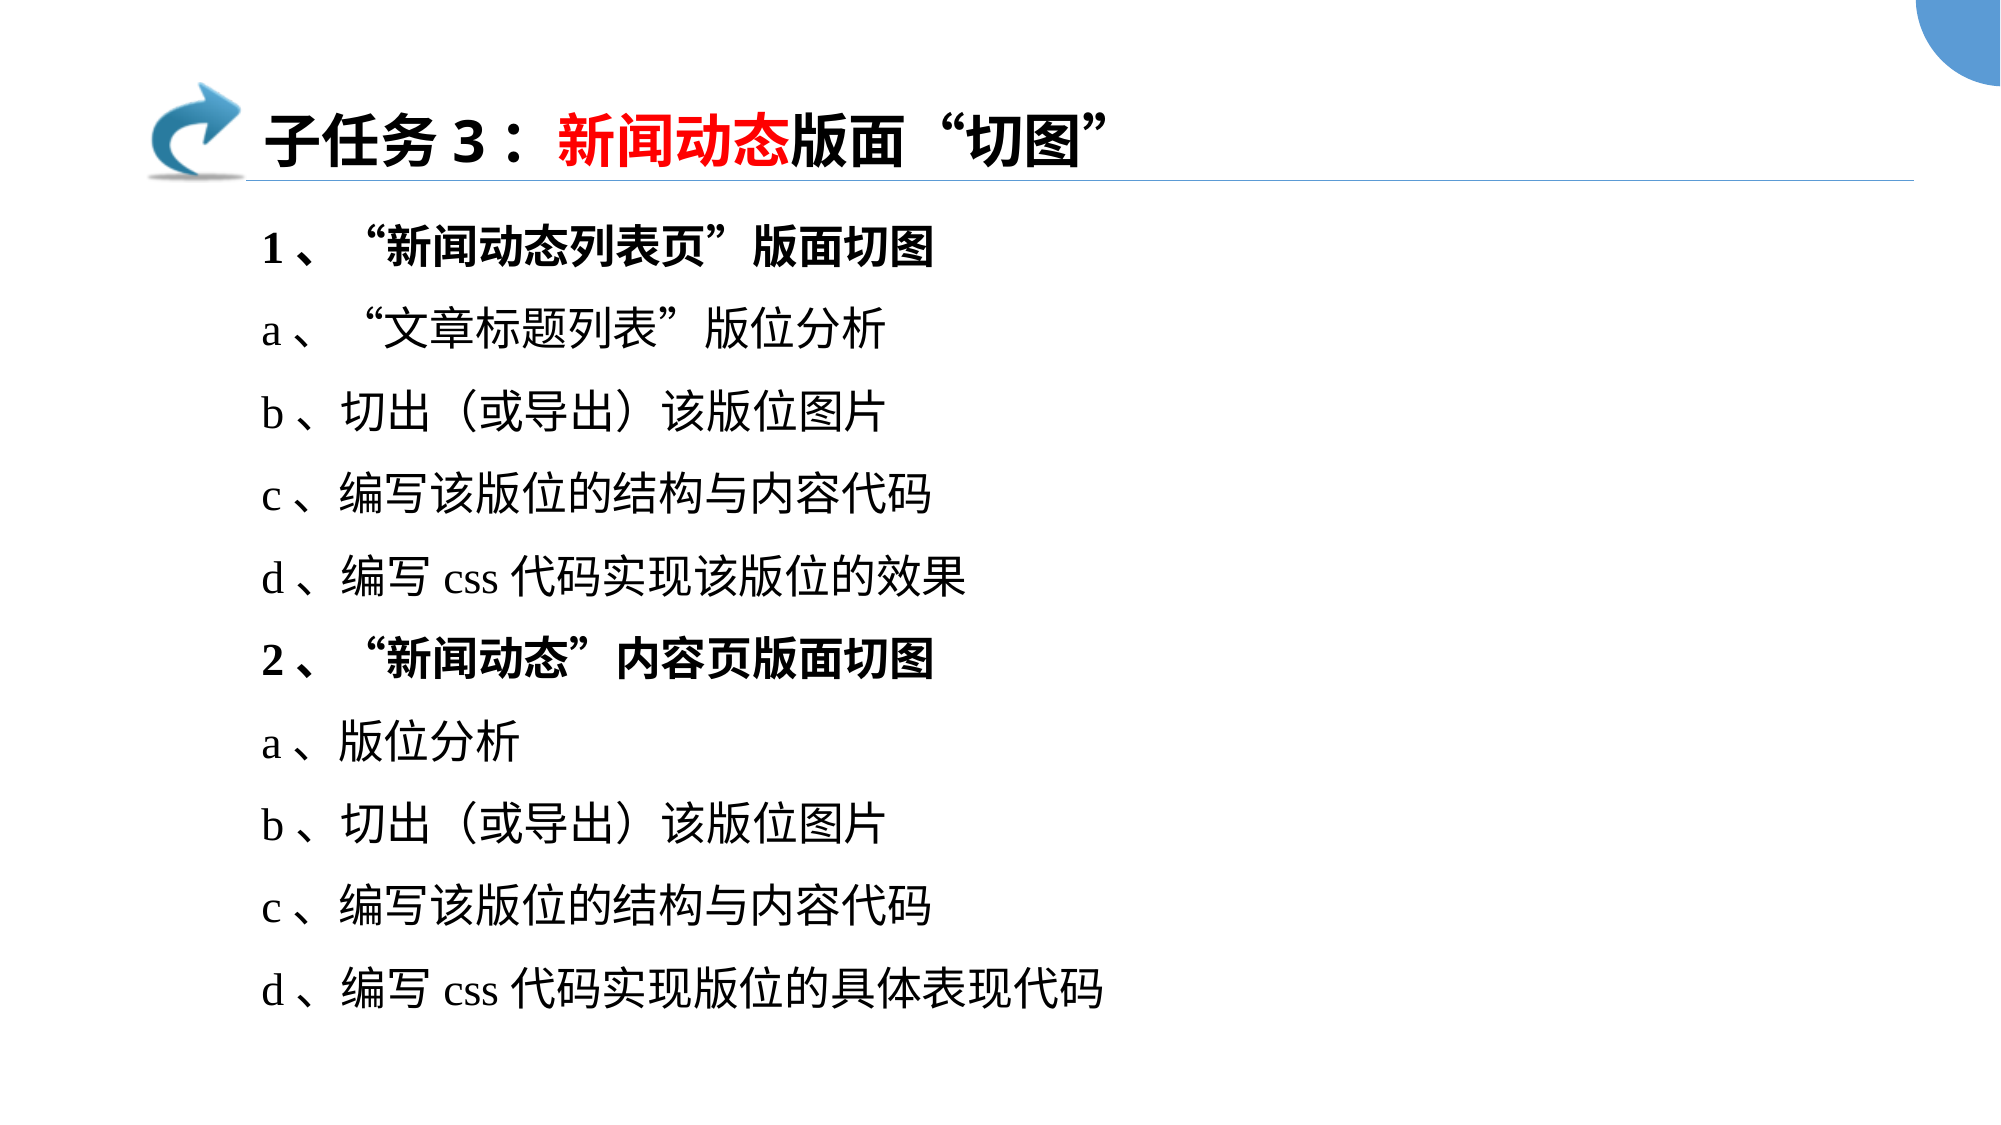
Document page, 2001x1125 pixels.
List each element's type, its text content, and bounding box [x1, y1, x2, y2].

text_box 1、“新闻动态列表页”版面切图 a、“文章标题列表”版位分析 b、切出（或导出）该版位图片 c、编写该版位的结构与内容代码 d、编写css代码实现该版位的效果 2、“新闻动态”内容页版面切图 a、版位分析 b、切出（或导出）该版位图片 c、编写该版位的结构与内容代码 d、编写css代码实现版位的具体表现代码 [246, 182, 1488, 1022]
text_box 子任务3：新闻动态版面“切图” [248, 97, 1869, 180]
picture [146, 82, 247, 183]
